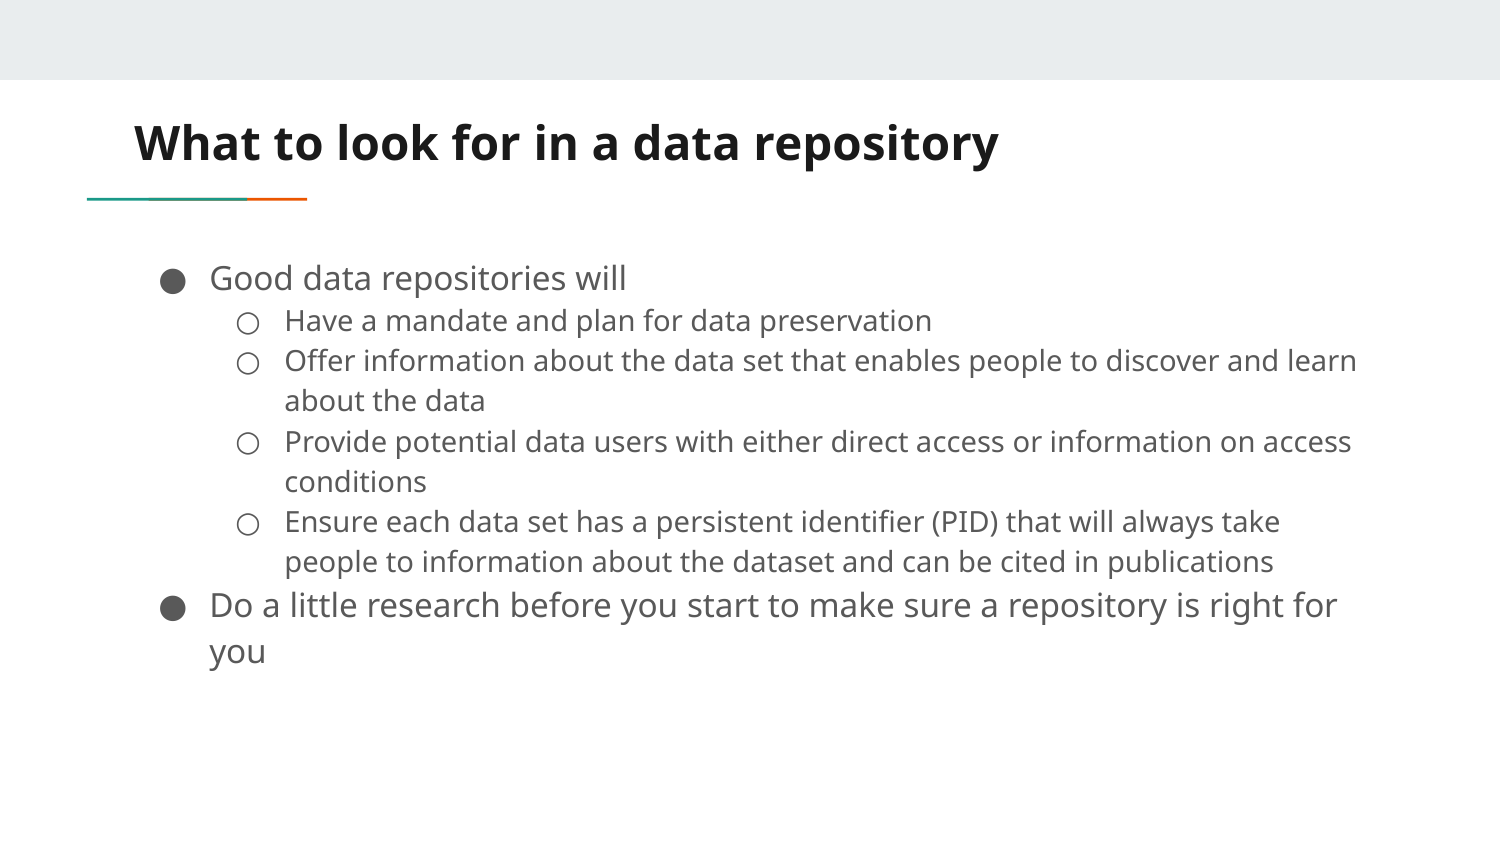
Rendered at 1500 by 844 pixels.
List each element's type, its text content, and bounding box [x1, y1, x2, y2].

title What to look for in a data repository [119, 97, 1381, 186]
list Good data repositories will Have a mandate and plan for data preservation Offer information about the data set that enables people to discover and learn about the data Provide potential data users with either direct access or information on access conditions Ensure each data set has a persistent identifier (PID) that will always take people to information about the dataset and can be cited in publications Do a little research before you start to make sure a repository is right for you [119, 236, 1381, 696]
